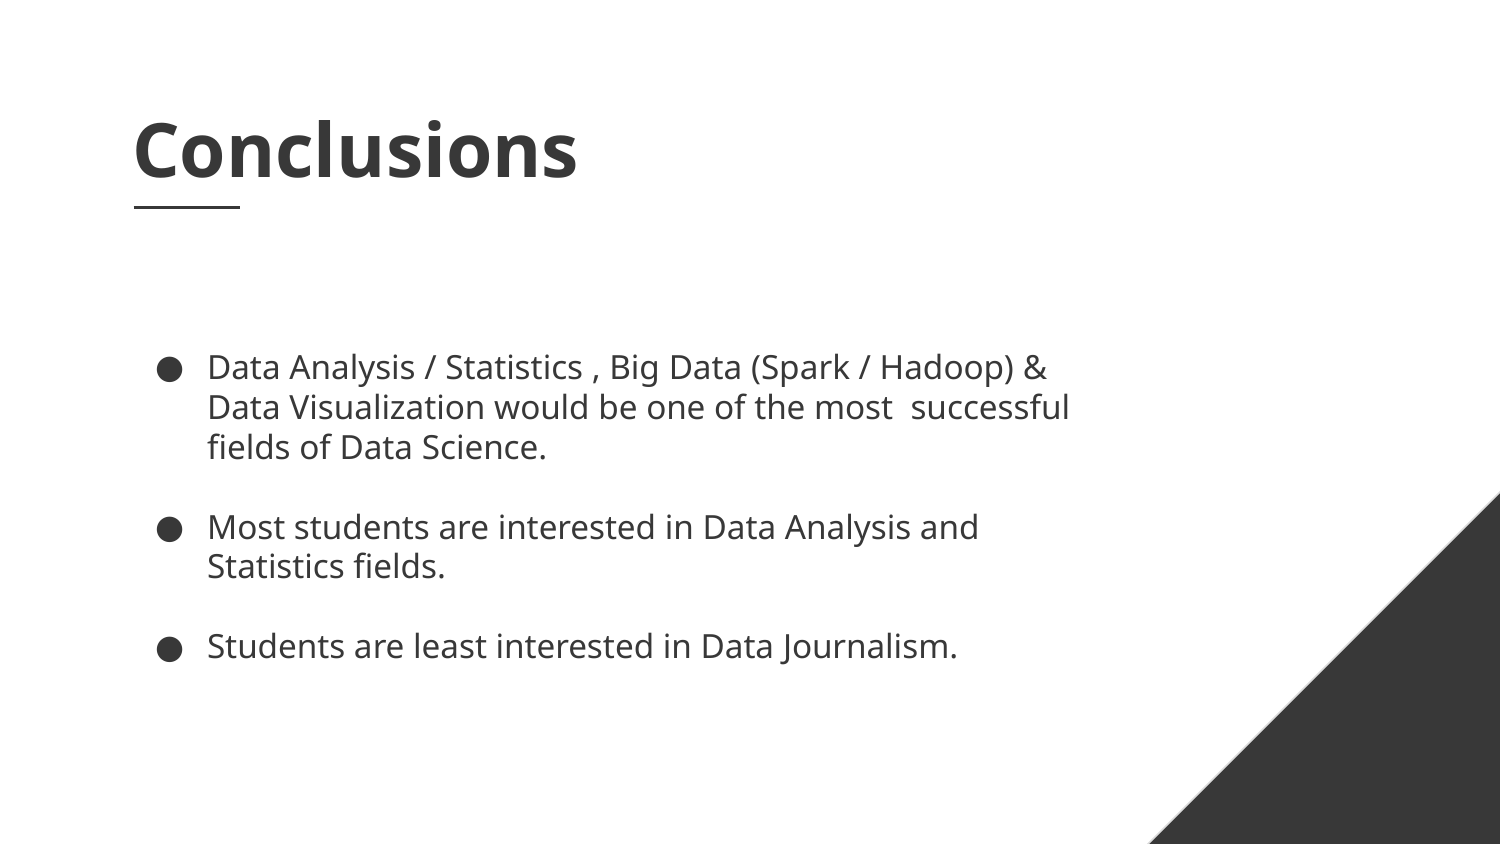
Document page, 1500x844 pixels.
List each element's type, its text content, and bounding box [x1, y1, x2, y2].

title Conclusions [116, 87, 1064, 174]
list Data Analysis / Statistics , Big Data (Spark / Hadoop) & Data Visualization would be one of the most successful fields of Data Science. Most students are interested in Data Analysis and Statistics fields. Students are least interested in Data Journalism. [116, 291, 1114, 826]
